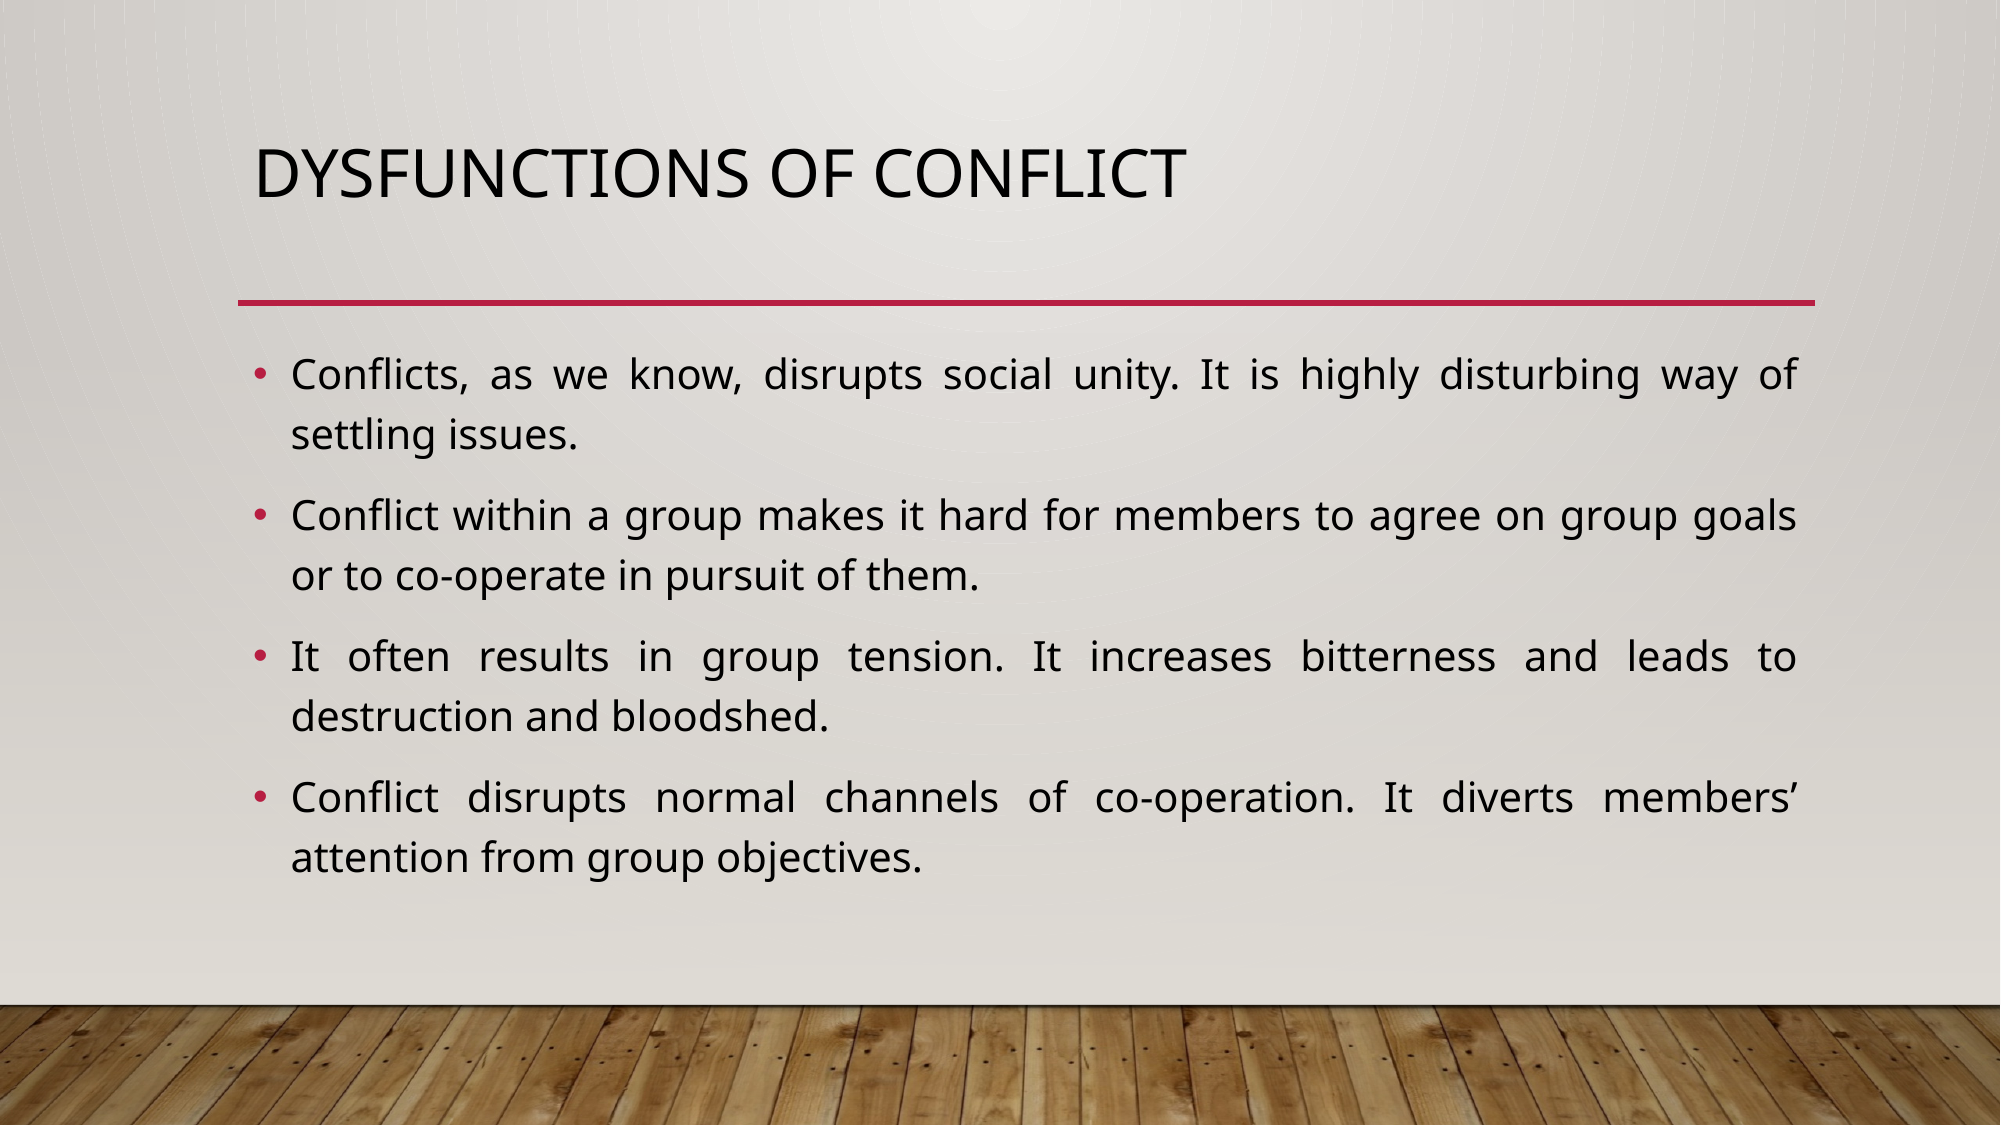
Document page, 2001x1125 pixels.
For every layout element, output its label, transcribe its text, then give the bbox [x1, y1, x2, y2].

list Conflicts, as we know, disrupts social unity. It is highly disturbing way of settling issues. Conflict within a group makes it hard for members to agree on group goals or to co-operate in pursuit of them. It often results in group tension. It increases bitterness and leads to destruction and bloodshed. Conflict disrupts normal channels of co-operation. It diverts members’ attention from group objectives. [238, 330, 1814, 897]
title Dysfunctions of conflict [238, 131, 1814, 305]
picture [0, 1005, 2000, 1125]
